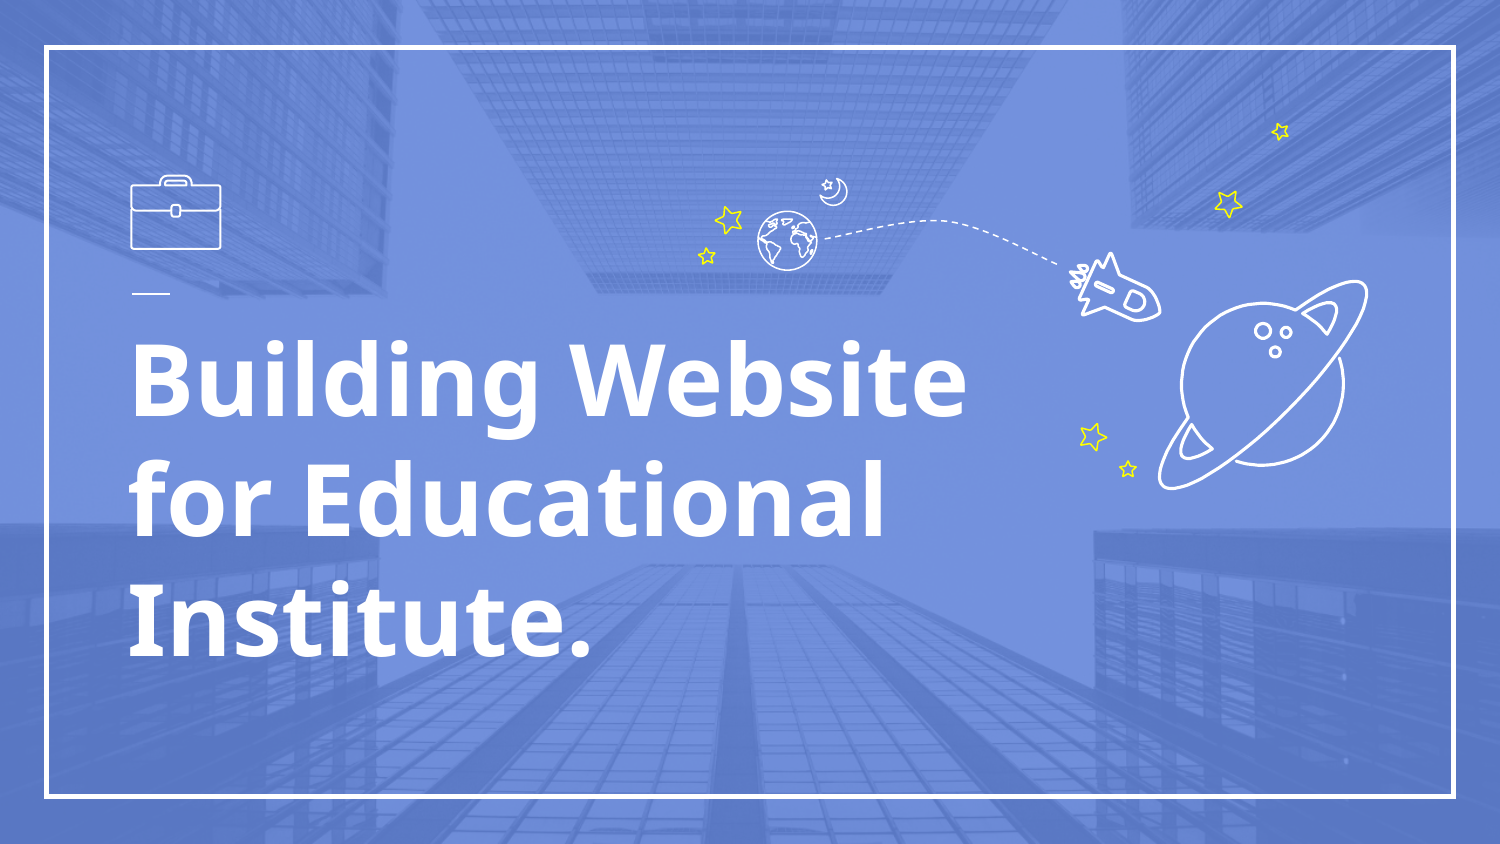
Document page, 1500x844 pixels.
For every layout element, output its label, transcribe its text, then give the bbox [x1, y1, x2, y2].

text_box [1076, 254, 1152, 330]
title Building Website for Educational Institute. [112, 301, 1103, 492]
text_box [824, 220, 1060, 266]
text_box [757, 211, 818, 271]
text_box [819, 178, 848, 206]
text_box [131, 175, 221, 250]
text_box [1159, 281, 1367, 489]
